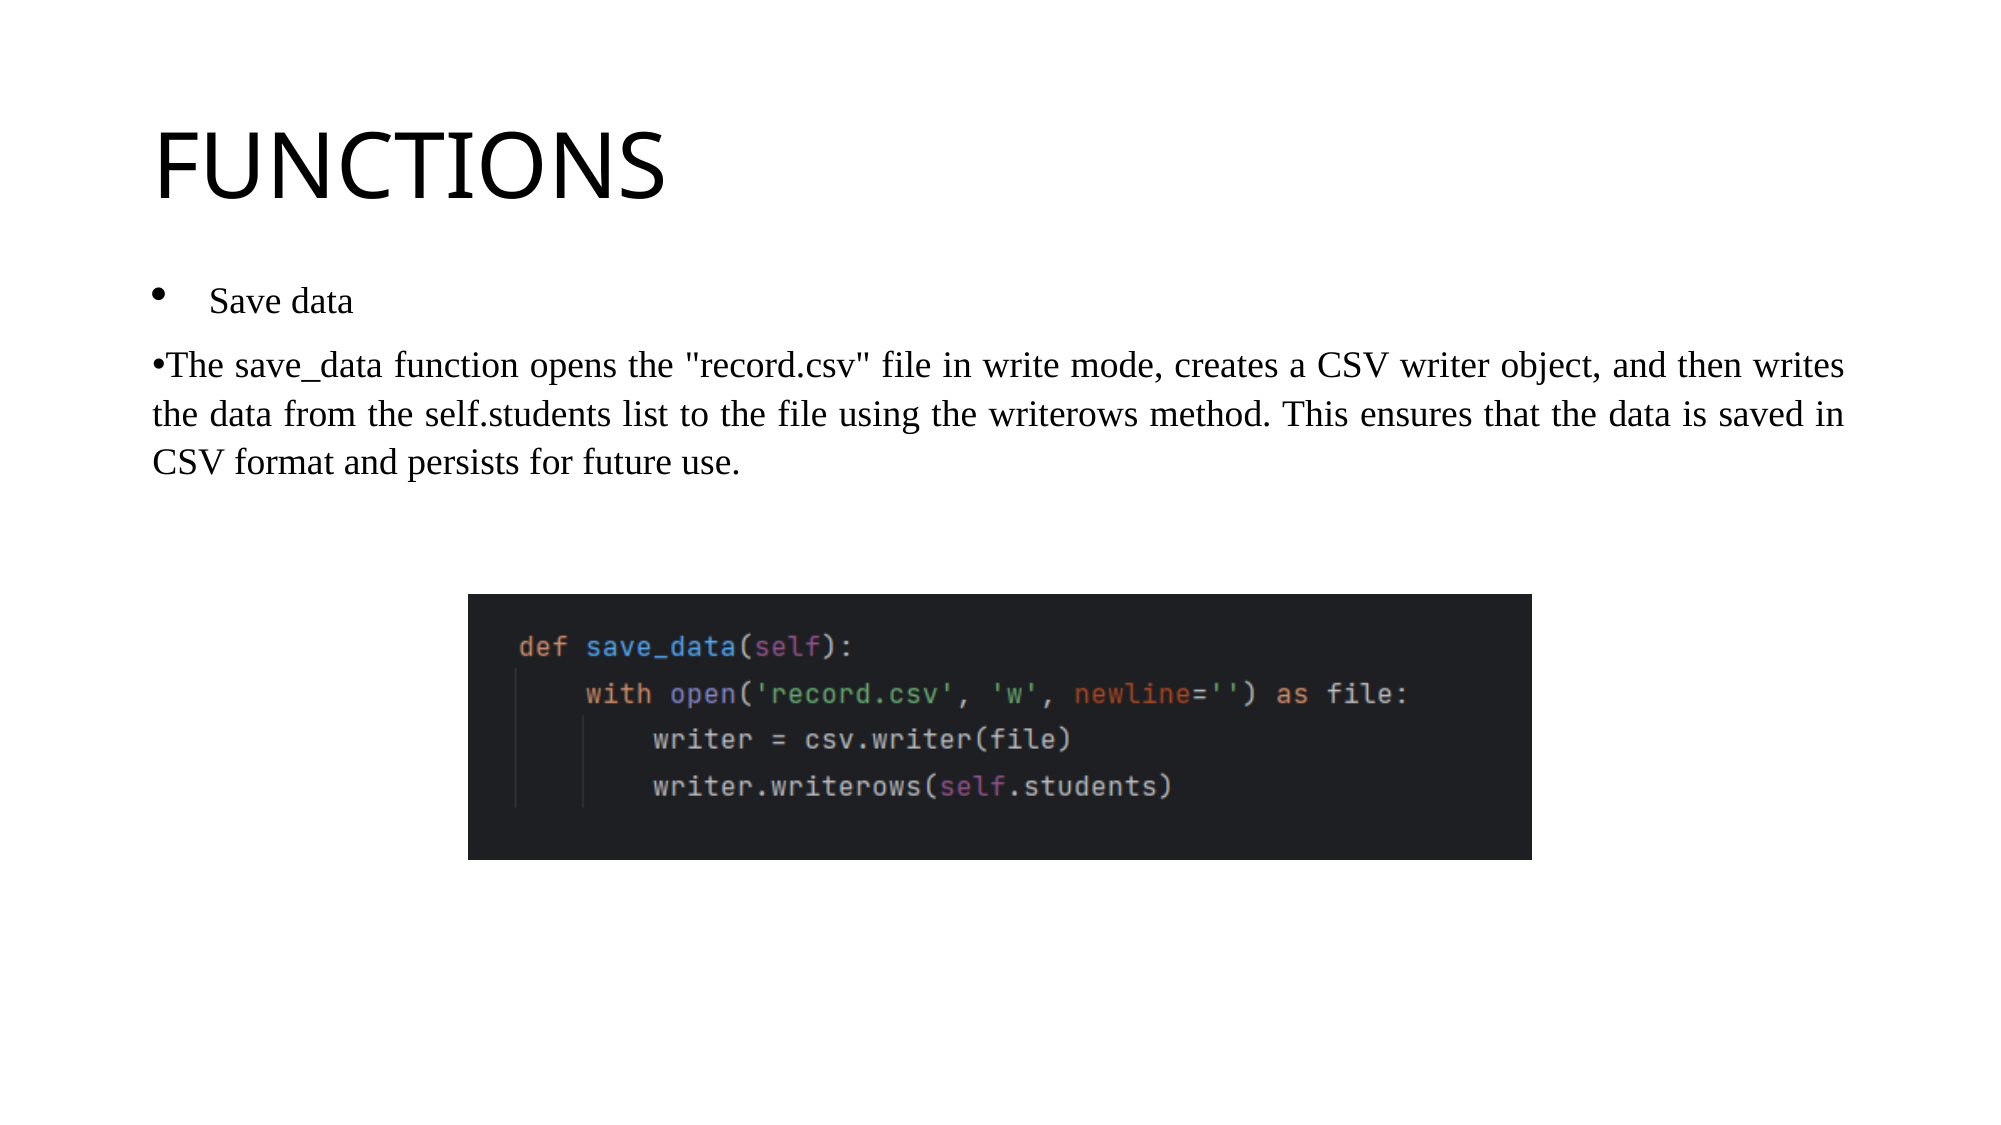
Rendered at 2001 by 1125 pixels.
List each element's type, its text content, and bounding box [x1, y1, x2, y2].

list Save data The save_data function opens the "record.csv" file in write mode, creates a CSV writer object, and then writes the data from the self.students list to the file using the writerows method. This ensures that the data is saved in CSV format and persists for future use. [137, 265, 1863, 547]
picture [468, 594, 1532, 860]
title FUNCTIONS [137, 59, 1863, 265]
